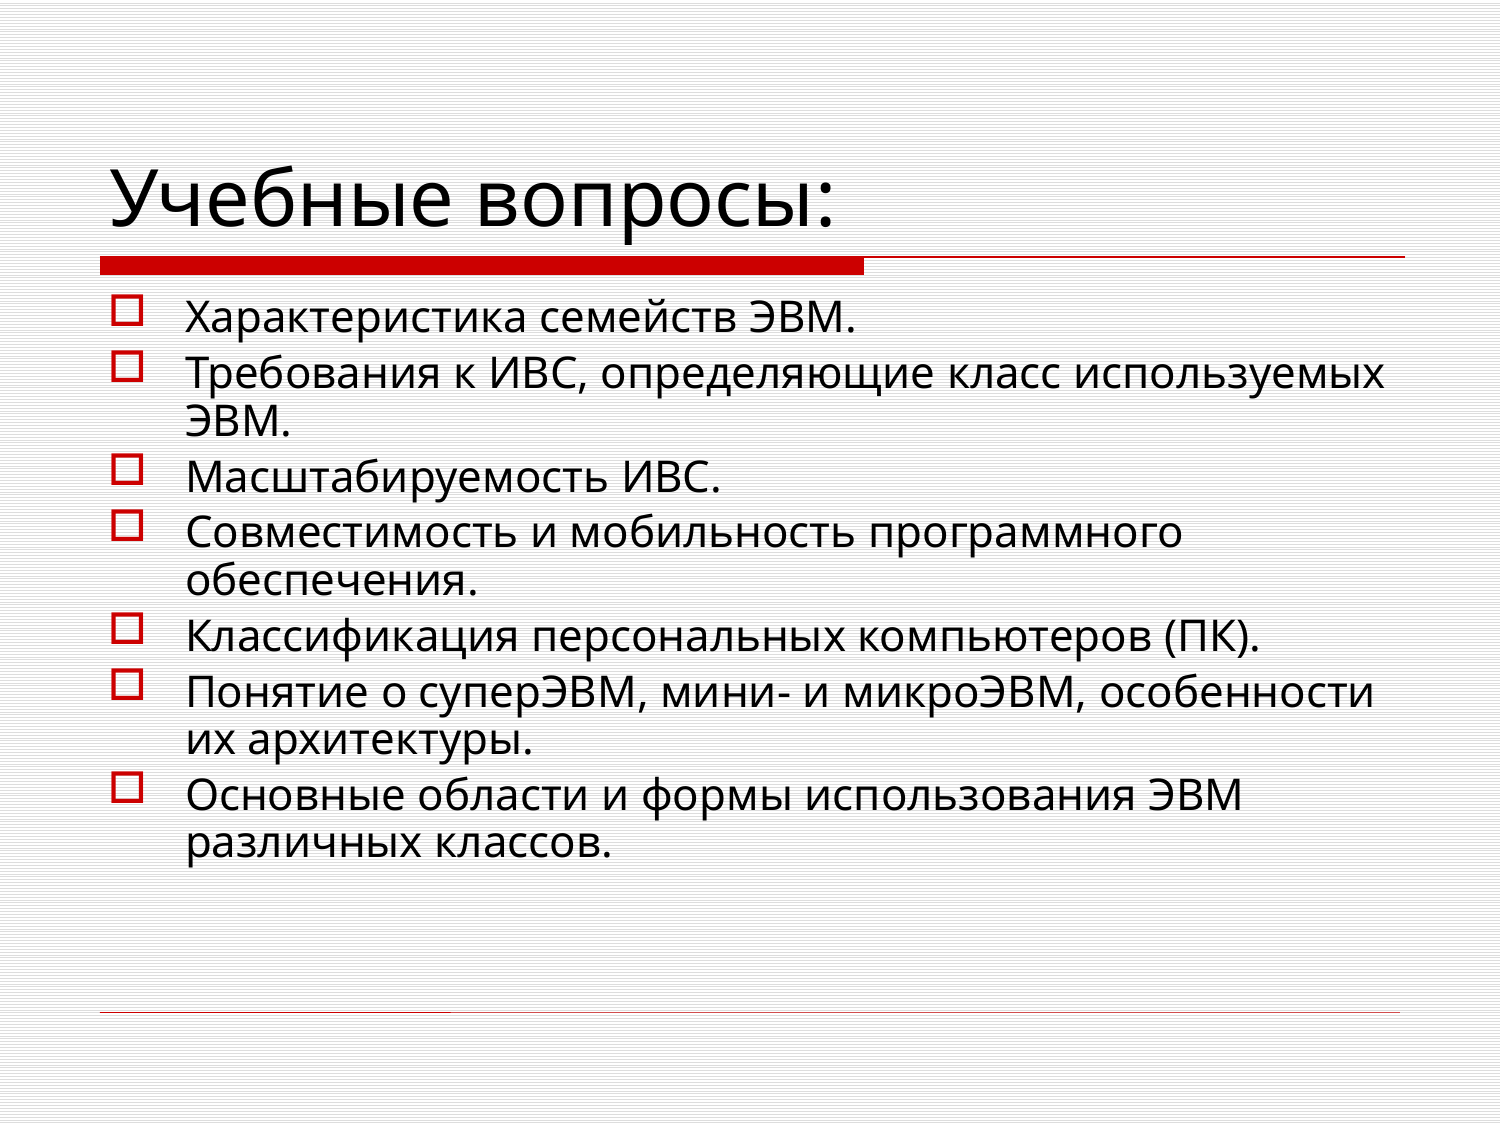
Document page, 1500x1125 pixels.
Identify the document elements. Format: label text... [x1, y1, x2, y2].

list Характеристика семейств ЭВМ. Требования к ИВС, определяющие класс используемых ЭВМ. Масштабируемость ИВС. Совместимость и мобильность программного обеспечения. Классификация персональных компьютеров (ПК). Понятие о суперЭВМ, мини- и микроЭВМ, особенности их архитектуры. Основные области и формы использования ЭВМ различных классов. [92, 287, 1406, 988]
title Учебные вопросы: [94, 50, 1407, 250]
